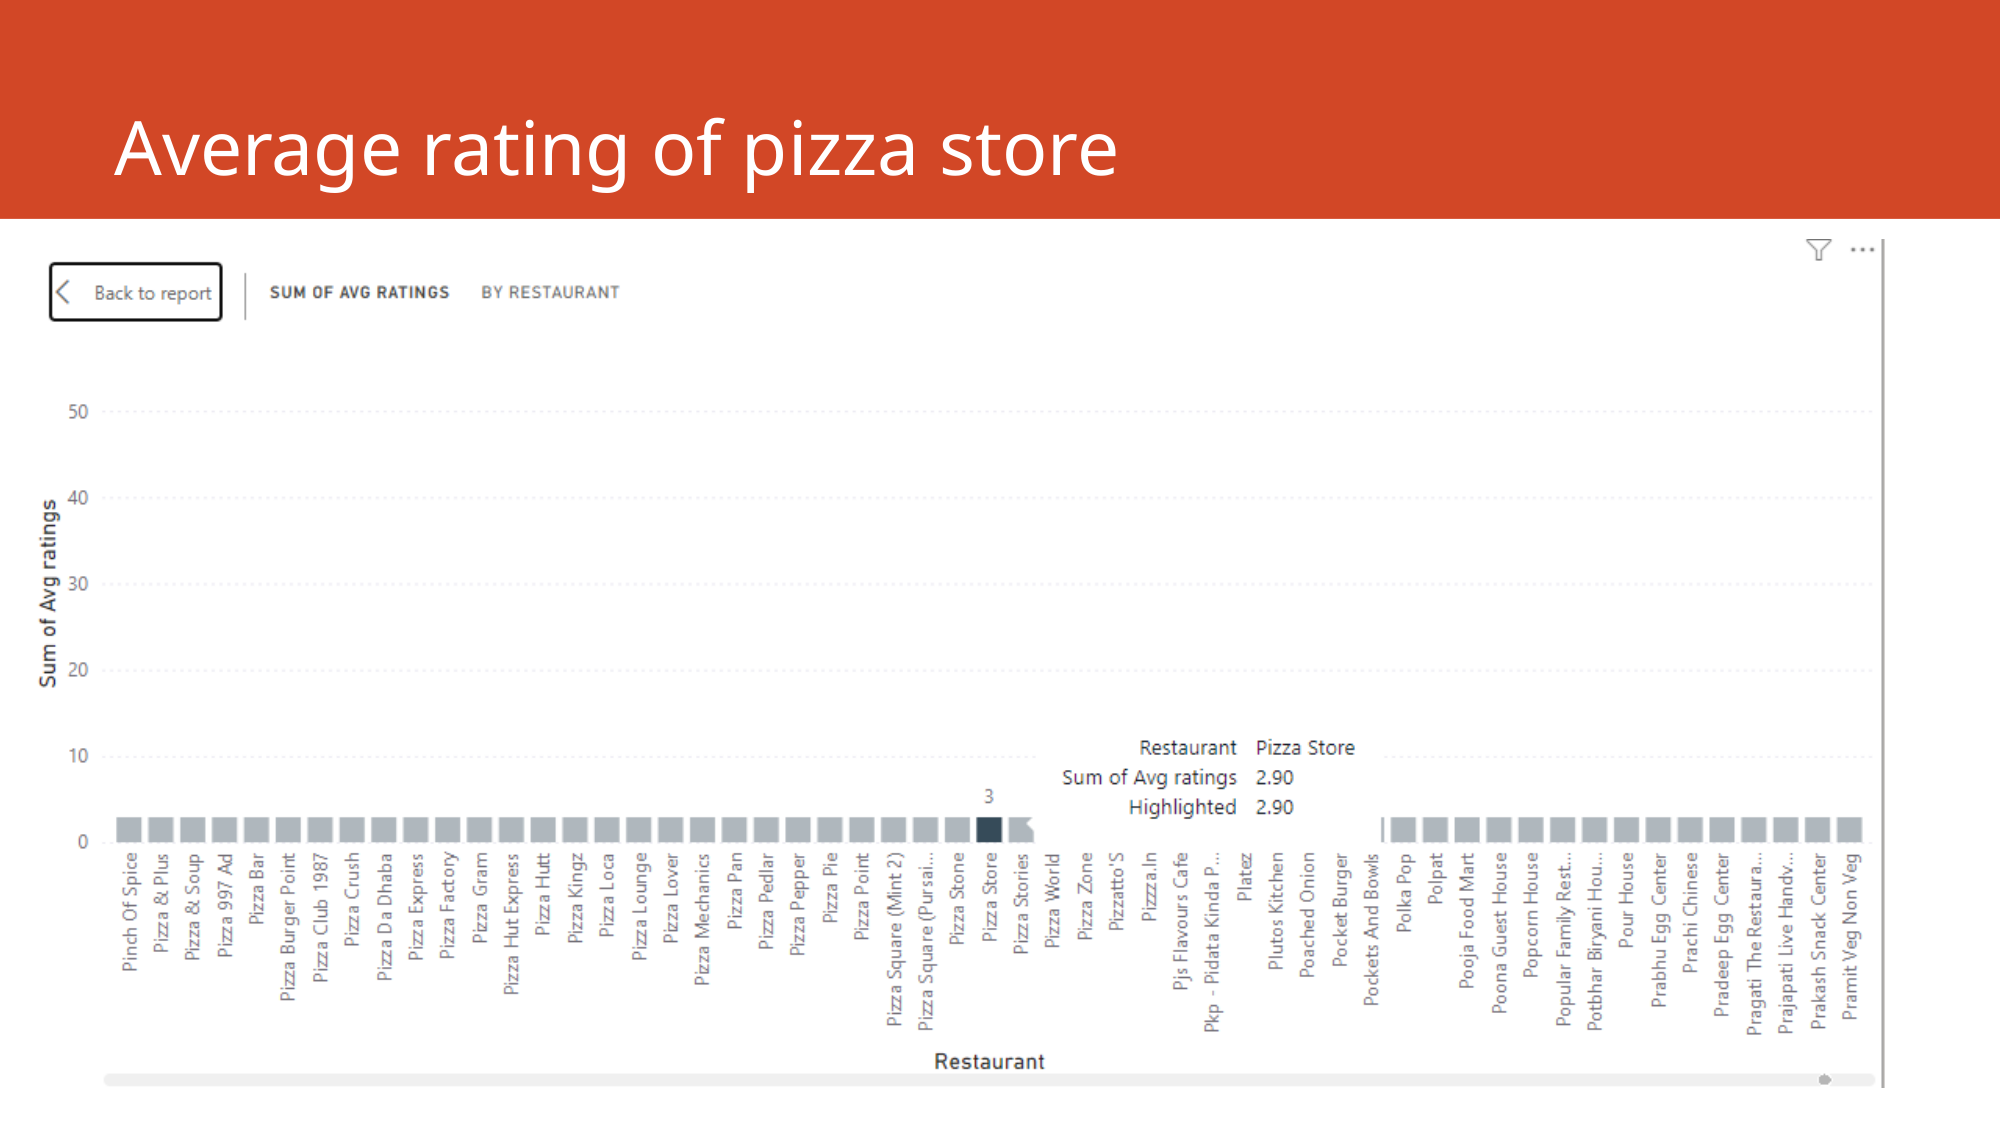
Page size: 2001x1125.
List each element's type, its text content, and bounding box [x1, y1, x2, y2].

title Average rating of pizza store [99, 0, 1863, 199]
picture [29, 239, 1886, 1089]
